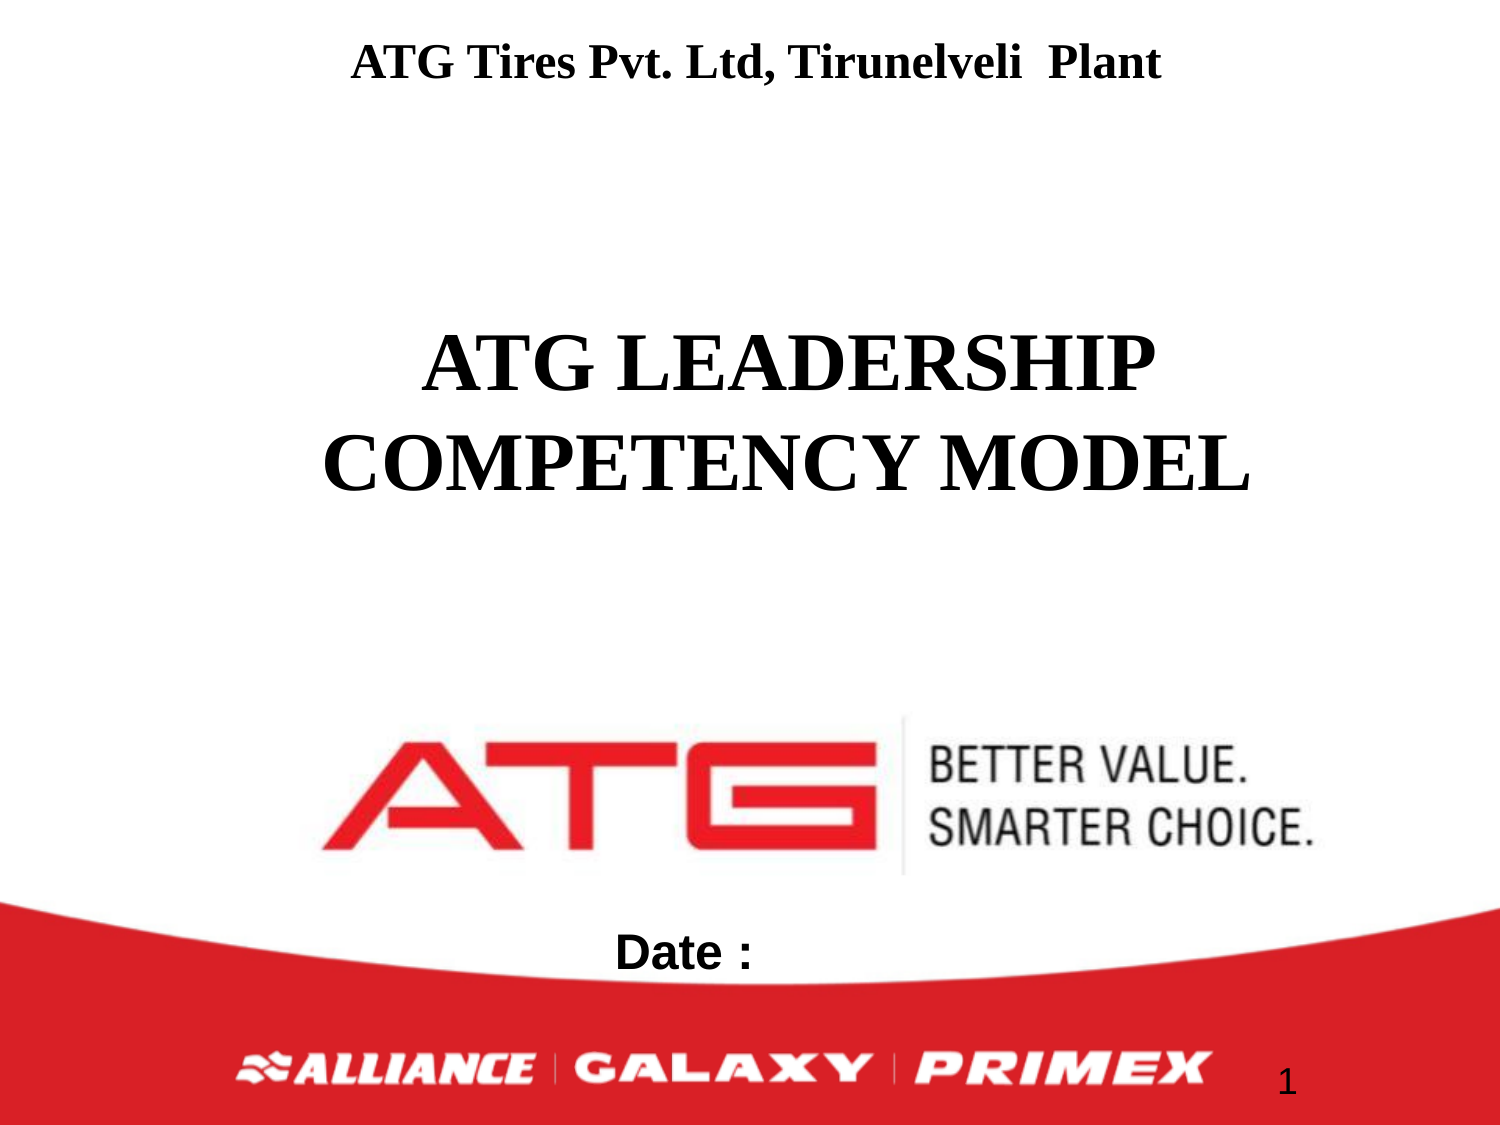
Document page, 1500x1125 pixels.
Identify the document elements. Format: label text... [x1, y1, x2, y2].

picture [0, 699, 1500, 888]
picture [0, 900, 1500, 1125]
text_box [0, 124, 1450, 738]
text_box ATG LEADERSHIP COMPETENCY MODEL [237, 200, 1338, 515]
text_box ATG Tires Pvt. Ltd, Tirunelveli Plant [87, 12, 1426, 105]
text_box Date : [599, 912, 900, 987]
text_box 1 [1262, 1050, 1425, 1103]
